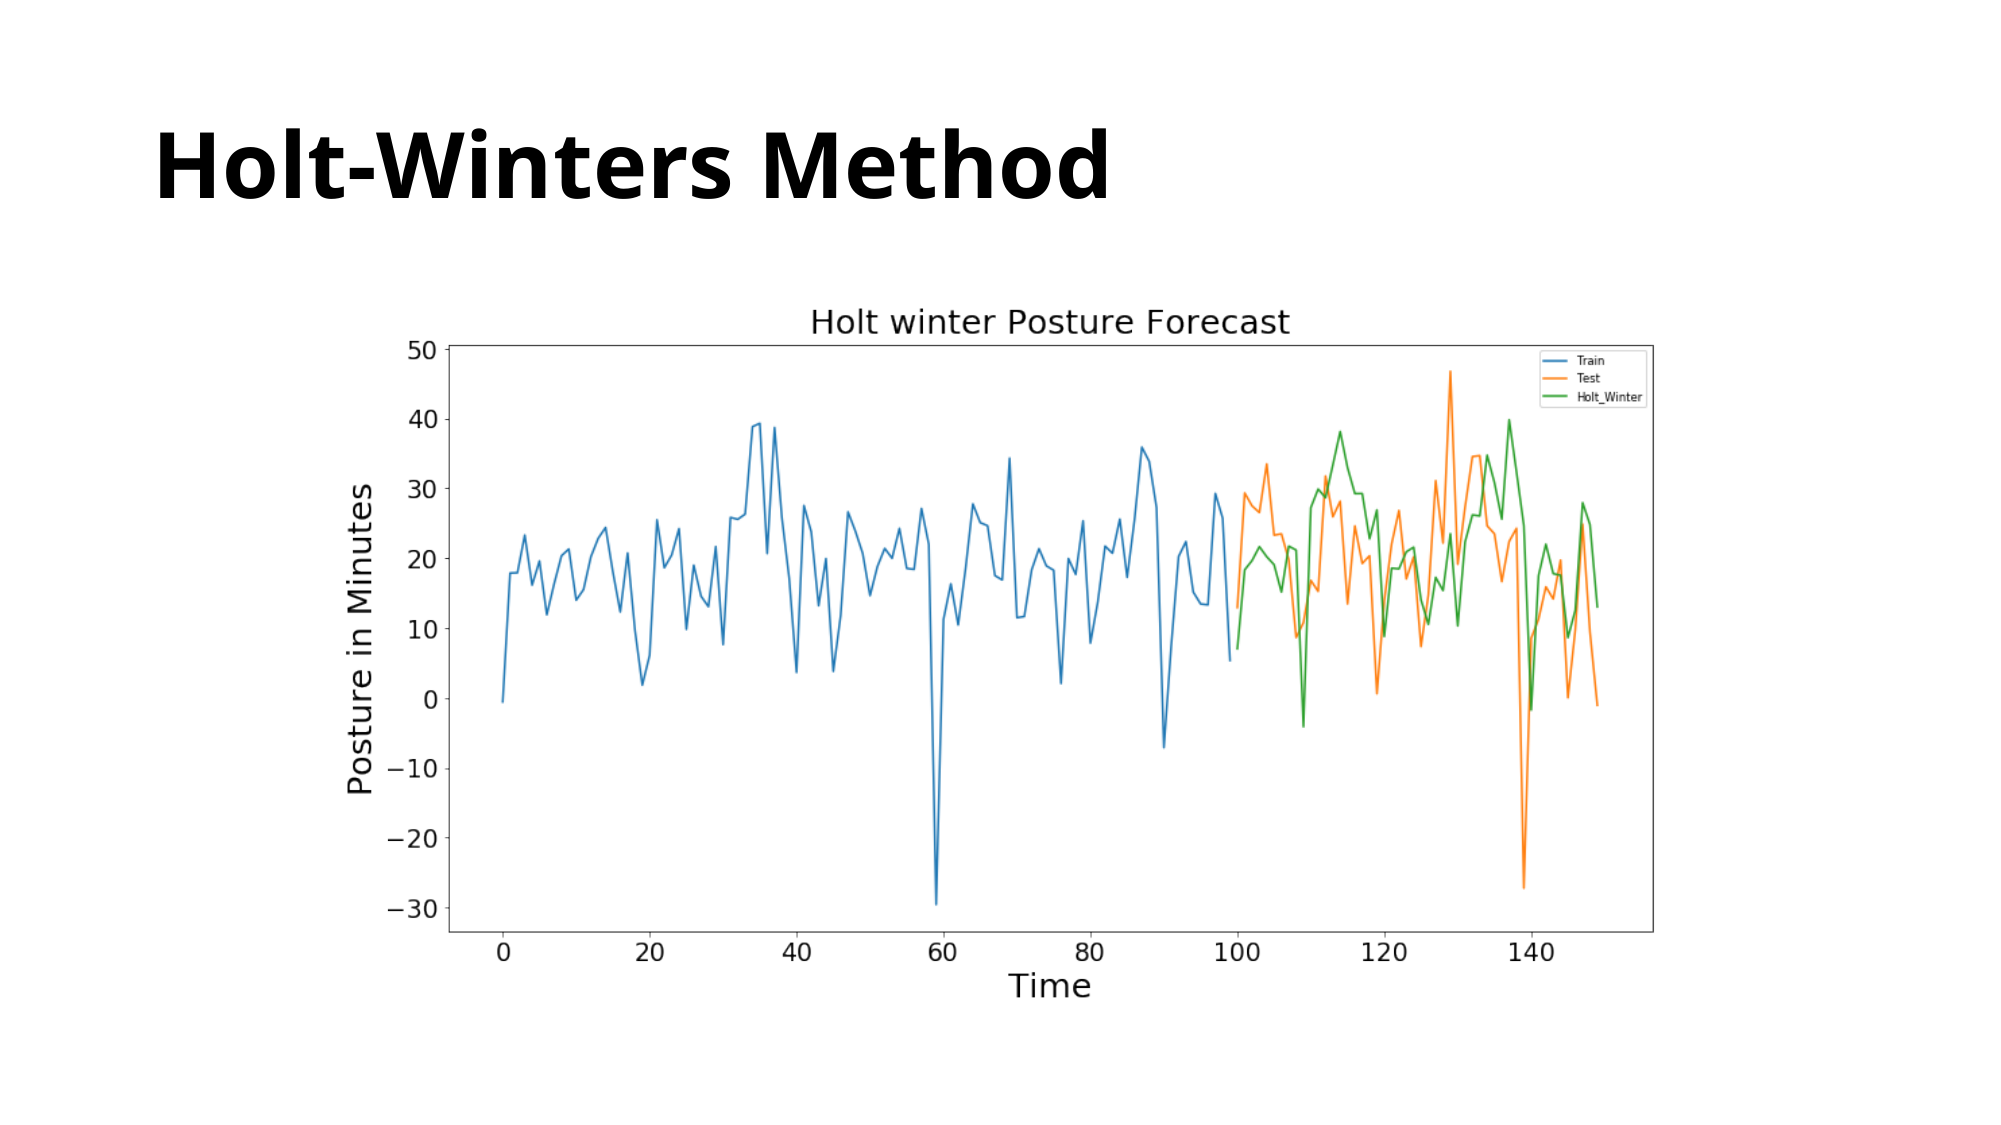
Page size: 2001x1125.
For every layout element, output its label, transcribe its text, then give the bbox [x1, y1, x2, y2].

title Holt-Winters Method [137, 59, 1863, 278]
picture [338, 299, 1661, 1014]
